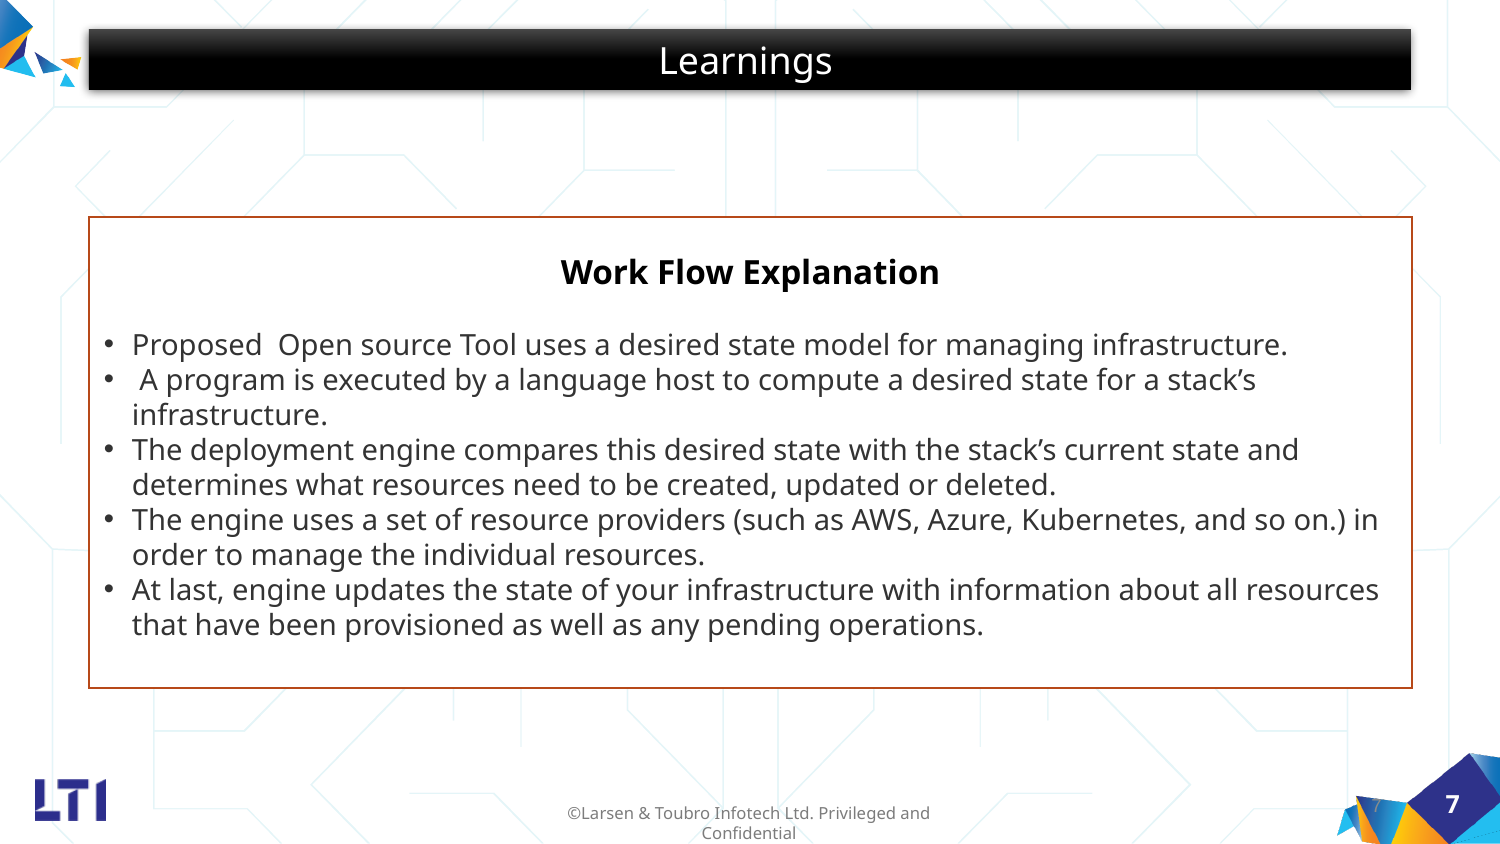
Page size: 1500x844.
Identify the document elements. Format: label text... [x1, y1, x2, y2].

footer [496, 782, 1004, 827]
picture [0, 0, 102, 95]
picture [35, 779, 106, 821]
text_box Learnings [88, 29, 1411, 90]
text_box Work Flow Explanation Proposed Open source Tool uses a desired state model for managing infrastructure. A program is executed by a language host to compute a desired state for a stack’s infrastructure. The deployment engine compares this desired state with the stack’s current state and determines what resources need to be created, updated or deleted. The engine uses a set of resource providers (such as AWS, Azure, Kubernetes, and so on.) in order to manage the individual resources. At last, engine updates the state of your infrastructure with information about all resources that have been provisioned as well as any pending operations. [88, 216, 1413, 689]
slide_number 7 [1059, 782, 1397, 827]
picture [1335, 747, 1500, 844]
